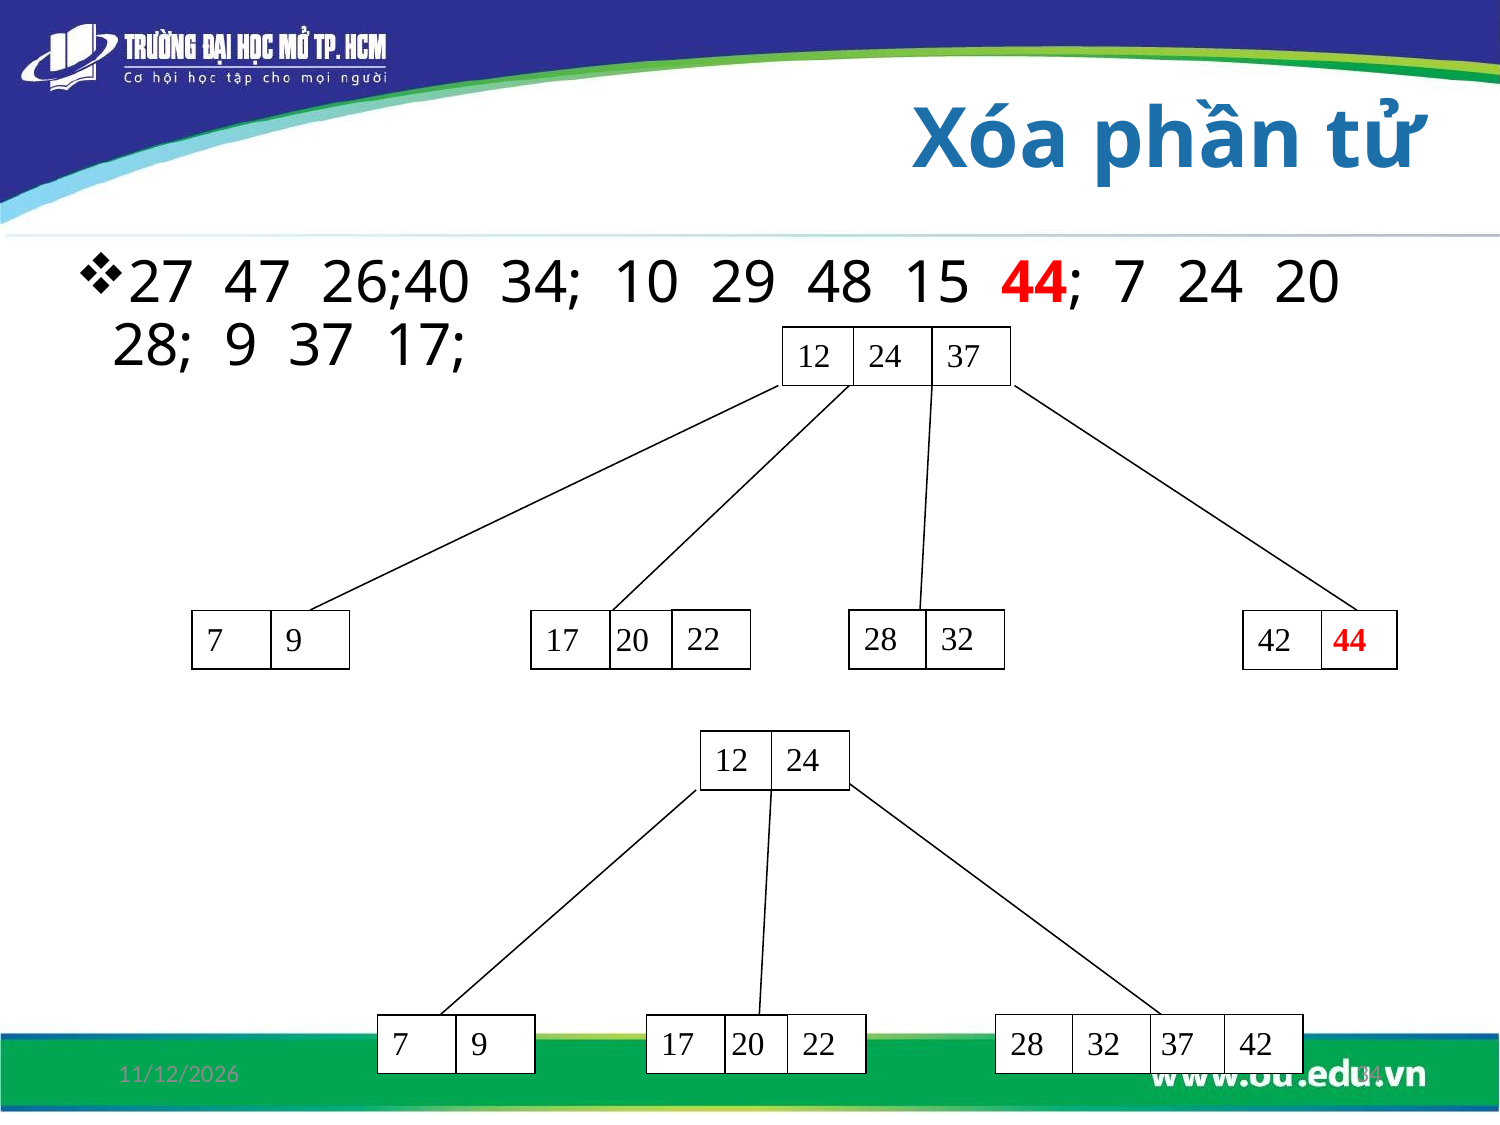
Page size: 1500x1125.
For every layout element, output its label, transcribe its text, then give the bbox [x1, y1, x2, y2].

text_box 9 [457, 1014, 536, 1074]
text_box 7 [191, 610, 271, 670]
picture [0, 0, 1500, 1125]
text_box 37 [1151, 1014, 1224, 1074]
text_box 24 [771, 731, 850, 790]
text_box 44 [1322, 610, 1397, 670]
text_box 12 [700, 731, 771, 790]
slide_number 34 [1059, 1042, 1397, 1103]
text_box 28 [995, 1014, 1072, 1074]
text_box 17 [646, 1014, 726, 1074]
list 27 47 26;40 34; 10 29 48 15 44; 7 24 20 28; 9 37 17; [60, 244, 1440, 1020]
text_box 32 [926, 610, 1005, 669]
text_box 42 [1243, 610, 1322, 670]
text_box 20 [610, 610, 680, 670]
title Xóa phần tử [60, 59, 1440, 222]
text_box 22 [787, 1014, 866, 1074]
text_box 22 [672, 610, 751, 669]
text_box 12 [782, 326, 853, 386]
text_box 37 [932, 326, 1011, 386]
text_box 7 [377, 1014, 457, 1074]
text_box 9 [271, 610, 350, 670]
text_box 28 [849, 610, 926, 669]
text_box 20 [726, 1014, 787, 1074]
text_box 17 [530, 610, 610, 670]
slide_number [103, 1042, 441, 1103]
text_box 24 [853, 326, 932, 386]
text_box 42 [1224, 1014, 1303, 1074]
text_box 32 [1072, 1014, 1151, 1074]
